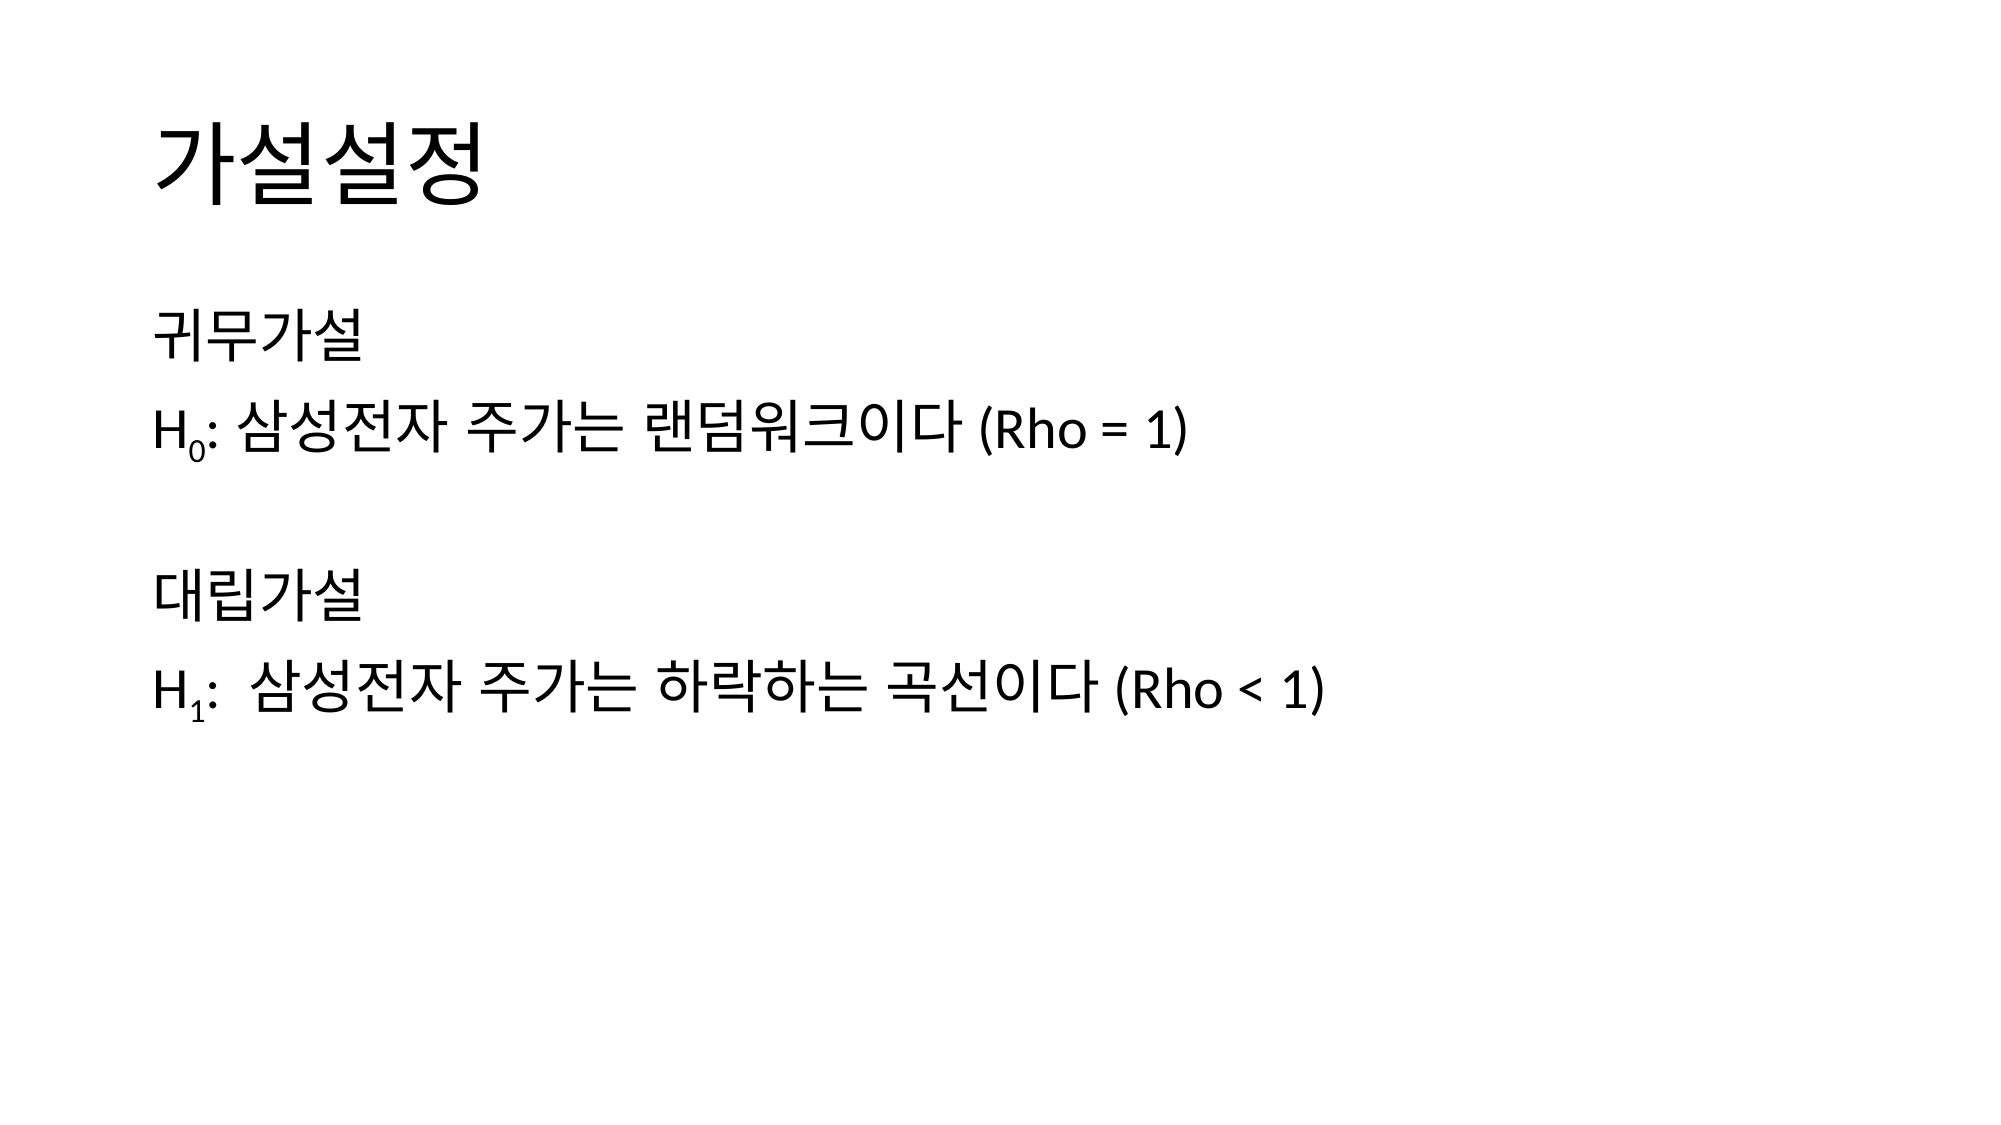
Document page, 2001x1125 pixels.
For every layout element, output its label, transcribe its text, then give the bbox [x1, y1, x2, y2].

title 가설설정 [137, 59, 1863, 278]
list 귀무가설 H0:삼성전자 주가는 랜덤워크이다(Rho = 1) 대립가설 H1: 삼성전자 주가는 하락하는 곡선이다(Rho < 1) [137, 299, 1863, 1014]
